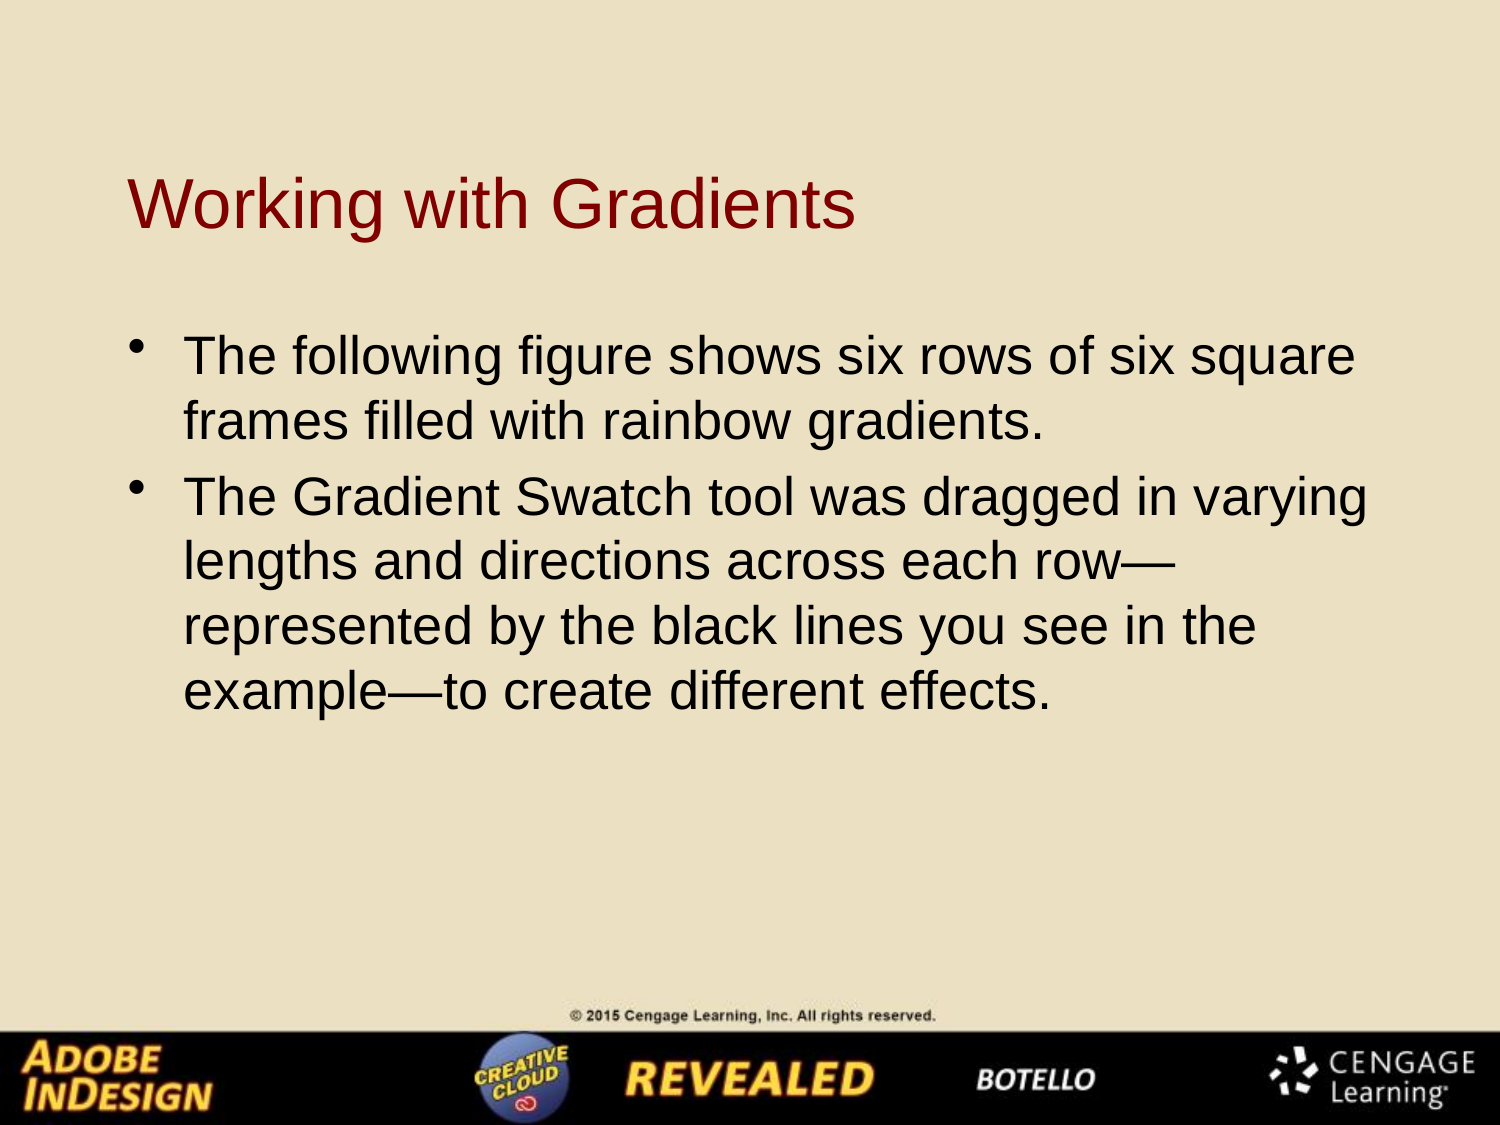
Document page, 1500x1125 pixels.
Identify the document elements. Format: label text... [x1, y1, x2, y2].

list The following figure shows six rows of six square frames filled with rainbow gradients. The Gradient Swatch tool was dragged in varying lengths and directions across each row—represented by the black lines you see in the example—to create different effects. [112, 312, 1388, 1000]
title Working with Gradients [112, 99, 1088, 300]
picture [0, 0, 1500, 1125]
